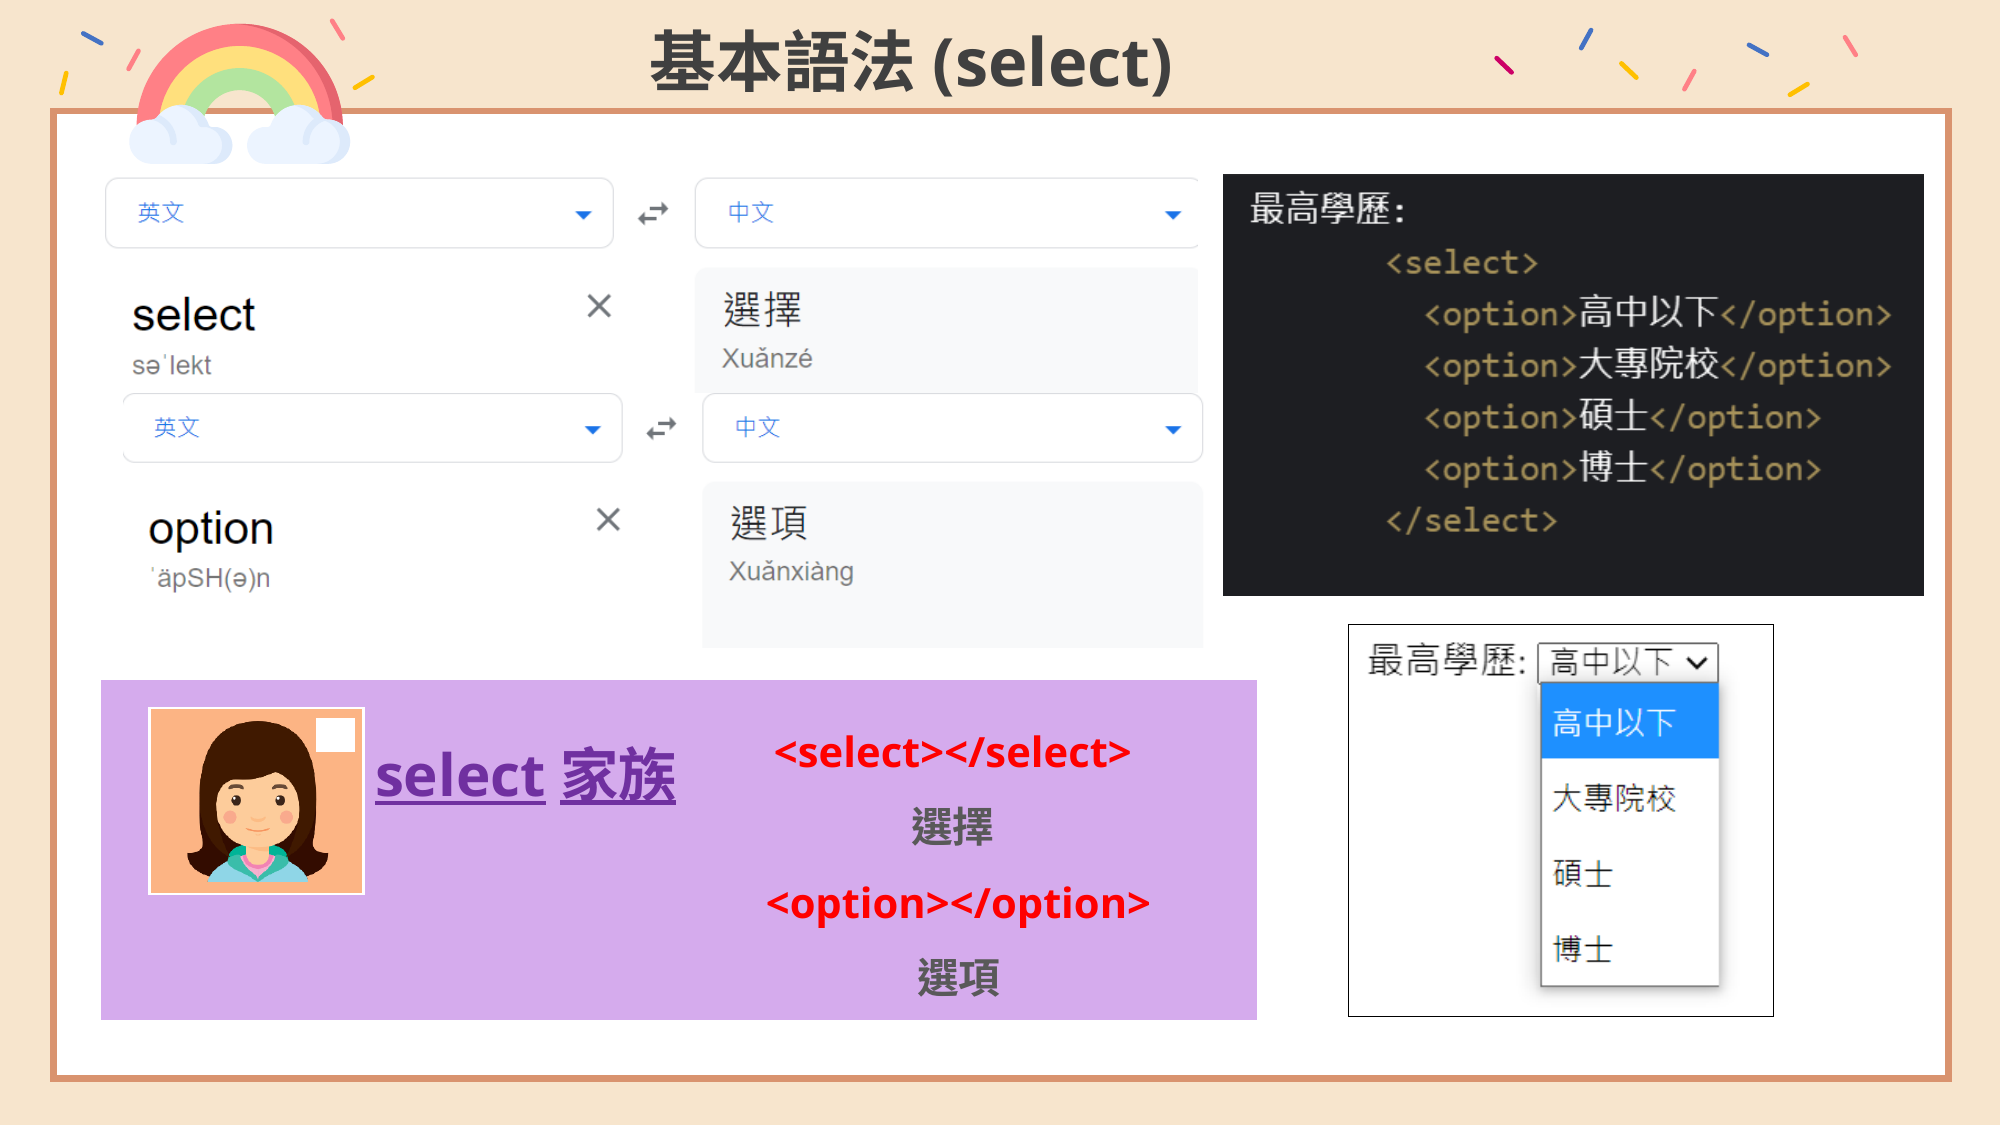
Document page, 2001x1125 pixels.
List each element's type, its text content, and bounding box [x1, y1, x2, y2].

text_box 基本語法(select) [371, 12, 1452, 108]
picture [1348, 624, 1774, 1017]
text_box select家族 [270, 695, 409, 815]
picture [177, 721, 338, 882]
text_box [1498, 33, 1856, 95]
text_box <select></select> 選擇 [409, 693, 1348, 859]
text_box [101, 680, 1257, 1020]
picture [104, 171, 1211, 648]
picture [1223, 174, 1924, 597]
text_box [129, 89, 351, 164]
text_box <option></option> 選項 [415, 844, 1348, 1009]
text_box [149, 708, 364, 895]
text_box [55, 20, 373, 89]
text_box [53, 110, 1950, 1079]
